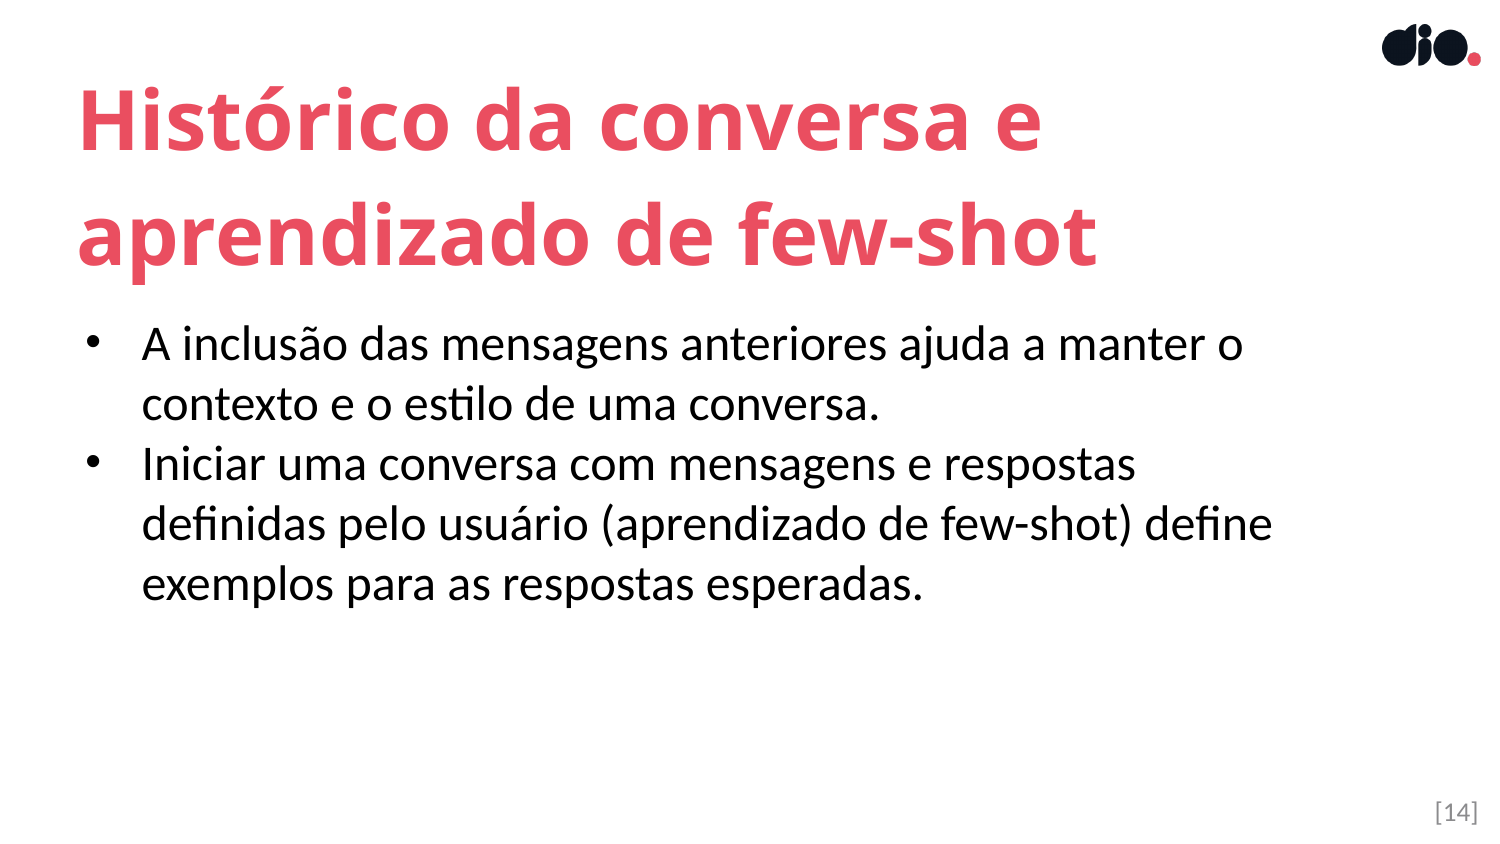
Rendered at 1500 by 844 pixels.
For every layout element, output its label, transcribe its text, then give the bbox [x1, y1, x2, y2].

text_box Histórico da conversa e aprendizado de few-shot [61, 97, 1449, 237]
picture [1382, 24, 1481, 66]
text_box A inclusão das mensagens anteriores ajuda a manter o contexto e o estilo de uma conversa. Iniciar uma conversa com mensagens e respostas definidas pelo usuário (aprendizado de few-shot) define exemplos para as respostas esperadas. [85, 310, 1319, 611]
slide_number [14] [1403, 779, 1494, 844]
